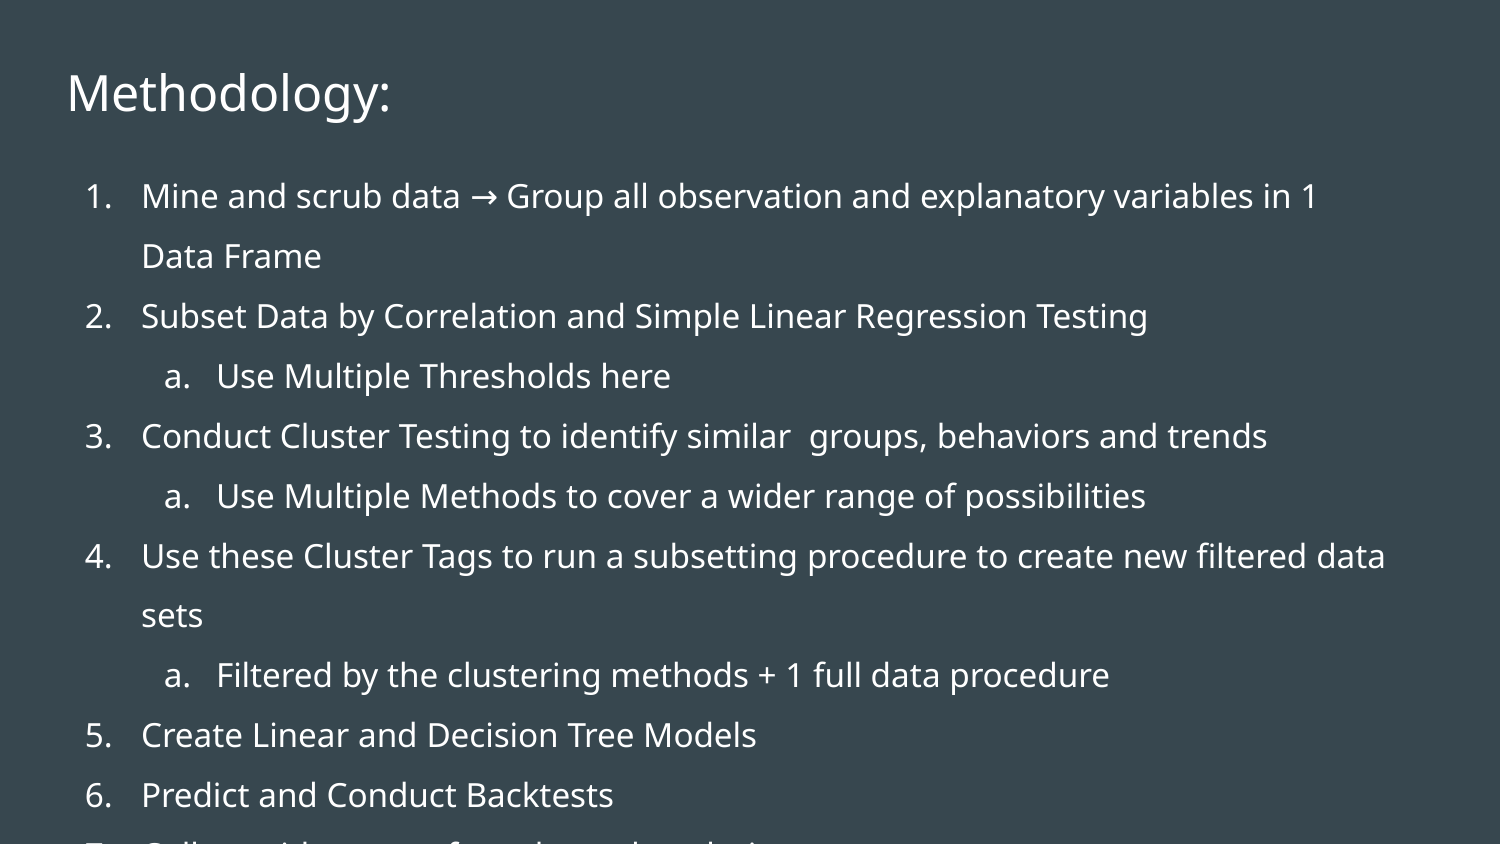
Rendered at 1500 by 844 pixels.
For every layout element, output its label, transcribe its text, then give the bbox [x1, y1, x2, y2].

list Mine and scrub data → Group all observation and explanatory variables in 1 Data Frame Subset Data by Correlation and Simple Linear Regression Testing Use Multiple Thresholds here Conduct Cluster Testing to identify similar groups, behaviors and trends Use Multiple Methods to cover a wider range of possibilities Use these Cluster Tags to run a subsetting procedure to create new filtered data sets Filtered by the clustering methods + 1 full data procedure Create Linear and Decision Tree Models Predict and Conduct Backtests Collect wide array of results and analysis [51, 140, 1418, 780]
title Methodology: [51, 46, 1449, 141]
